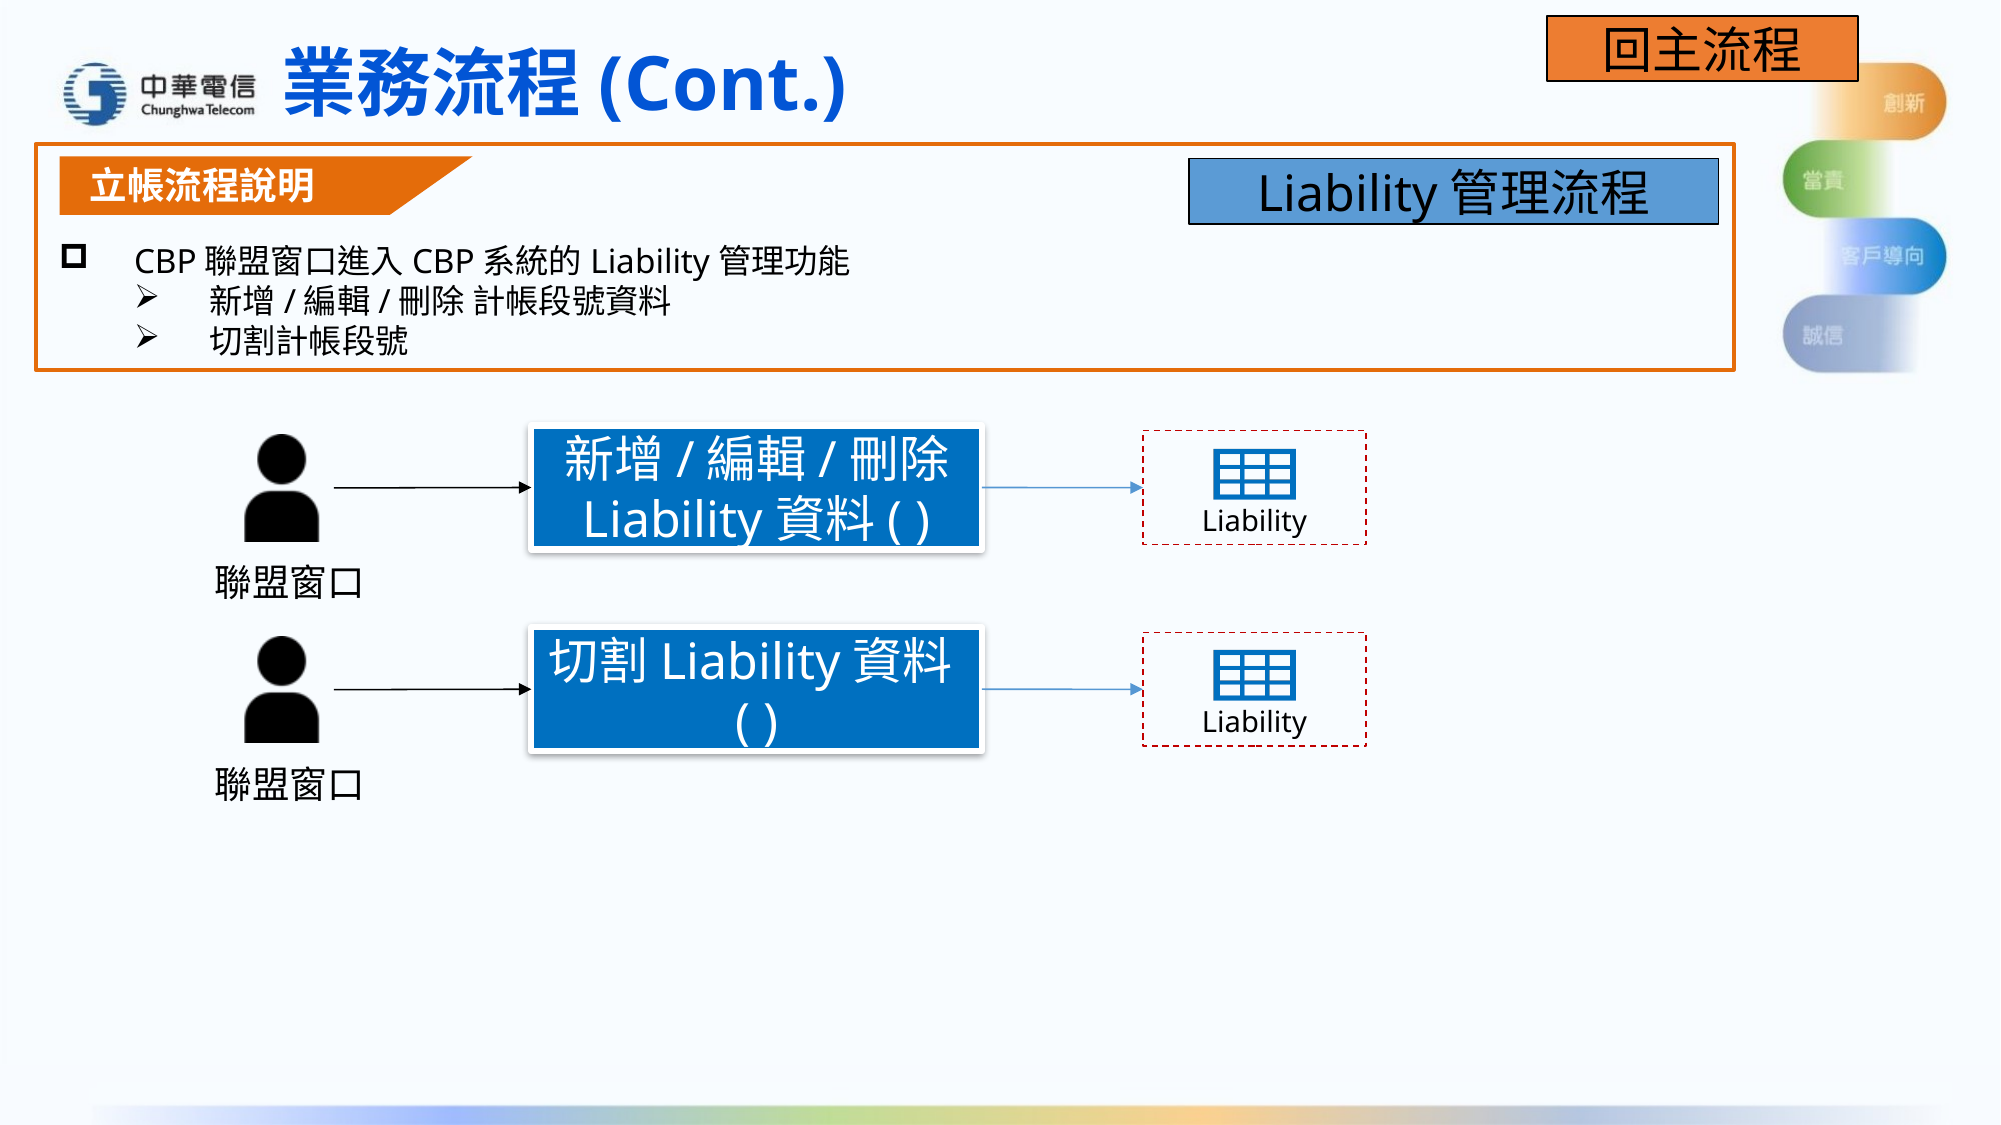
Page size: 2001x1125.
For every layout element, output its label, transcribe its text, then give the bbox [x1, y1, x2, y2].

text_box 立帳流程說明 [75, 154, 330, 215]
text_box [336, 489, 385, 493]
text_box [59, 156, 75, 215]
text_box CBP聯盟窗口進入CBP系統的Liability管理功能 新增/編輯/刪除 計帳段號資料 切割計帳段號 [44, 233, 1547, 368]
text_box [330, 156, 473, 215]
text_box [1142, 429, 1367, 545]
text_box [1142, 631, 1367, 747]
text_box 切割Liability資料( ) [528, 624, 985, 754]
picture [0, 0, 2001, 1125]
text_box 回主流程 [1546, 15, 1858, 82]
text_box [35, 144, 1734, 370]
text_box 業務流程(Cont.) [266, 32, 940, 140]
text_box 新增/編輯/刪除 Liability資料( ) [528, 422, 985, 553]
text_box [195, 434, 385, 617]
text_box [195, 636, 385, 819]
text_box Liability管理流程 [1189, 158, 1719, 225]
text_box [336, 691, 385, 695]
